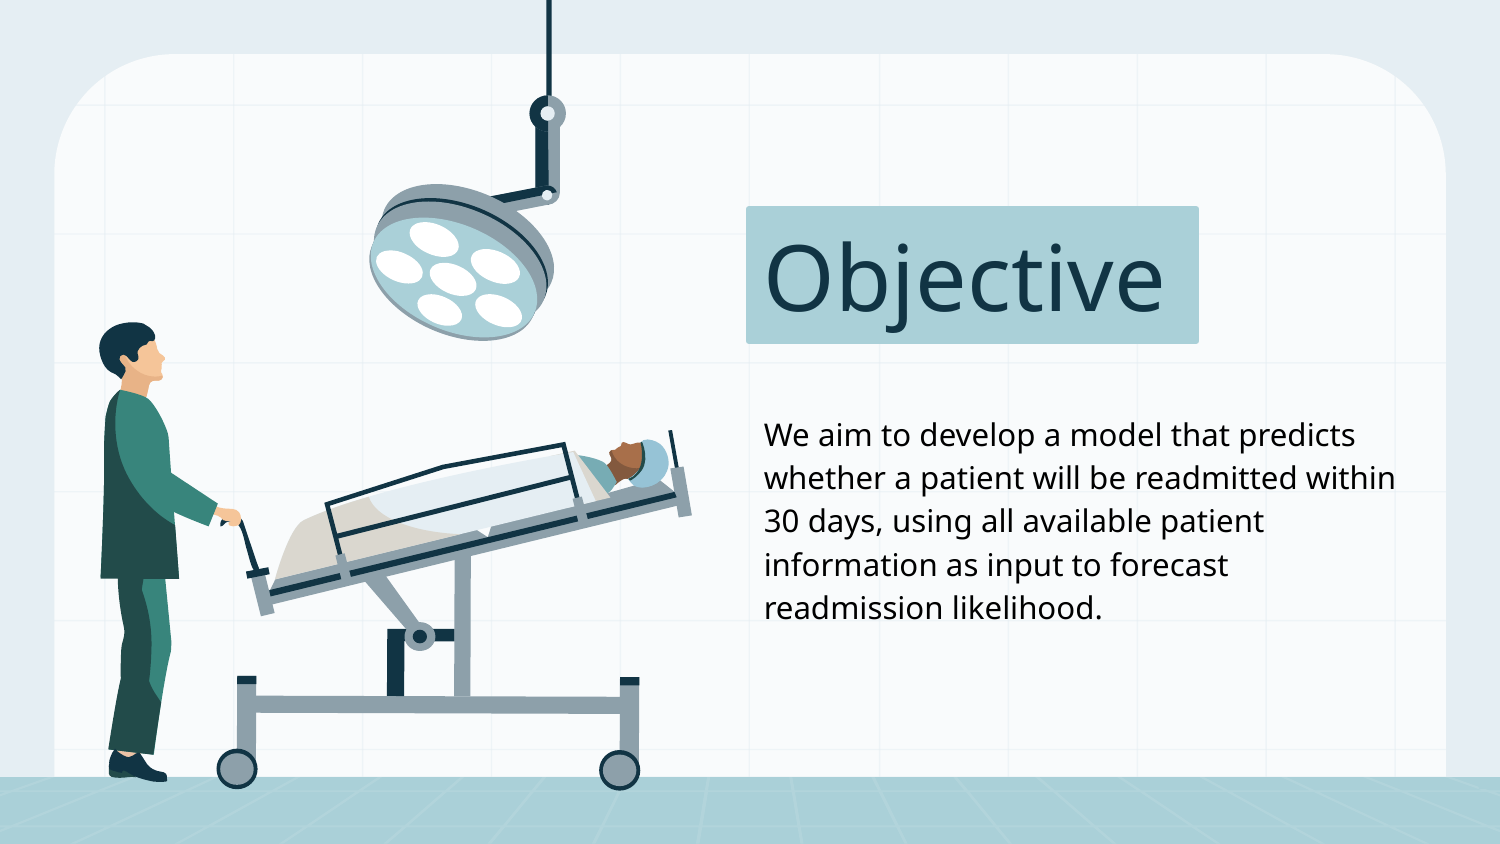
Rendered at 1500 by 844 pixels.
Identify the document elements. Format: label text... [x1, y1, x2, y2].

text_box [360, 0, 567, 320]
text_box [98, 321, 693, 791]
title Objective [746, 206, 1199, 344]
title We aim to develop a model that predicts whether a patient will be readmitted within 30 days, using all available patient information as input to forecast readmission likelihood. [748, 395, 1421, 613]
